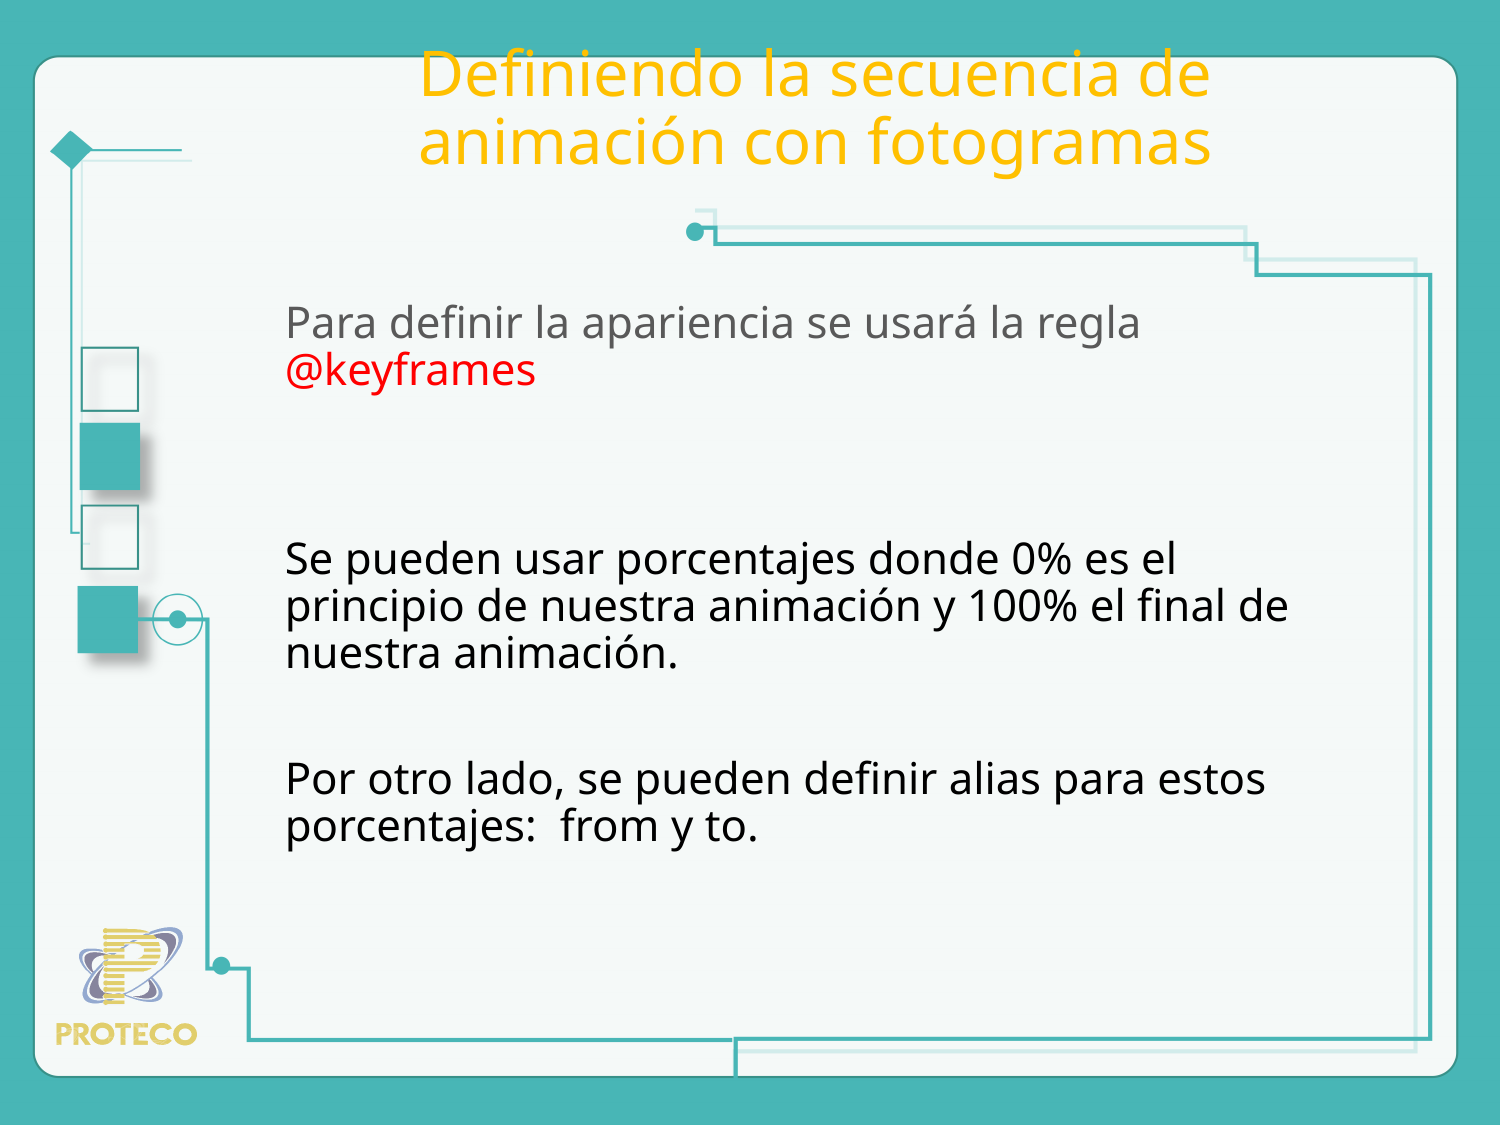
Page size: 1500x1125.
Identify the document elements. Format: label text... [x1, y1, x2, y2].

title Definiendo la secuencia de animación con fotogramas [403, 34, 1428, 187]
list Para definir la apariencia se usará la regla @keyframes Se pueden usar porcentajes donde 0% es el principio de nuestra animación y 100% el final de nuestra animación. Por otro lado, se pueden definir alias para estos porcentajes: from y to. [270, 293, 1382, 1023]
picture [0, 0, 1500, 1125]
